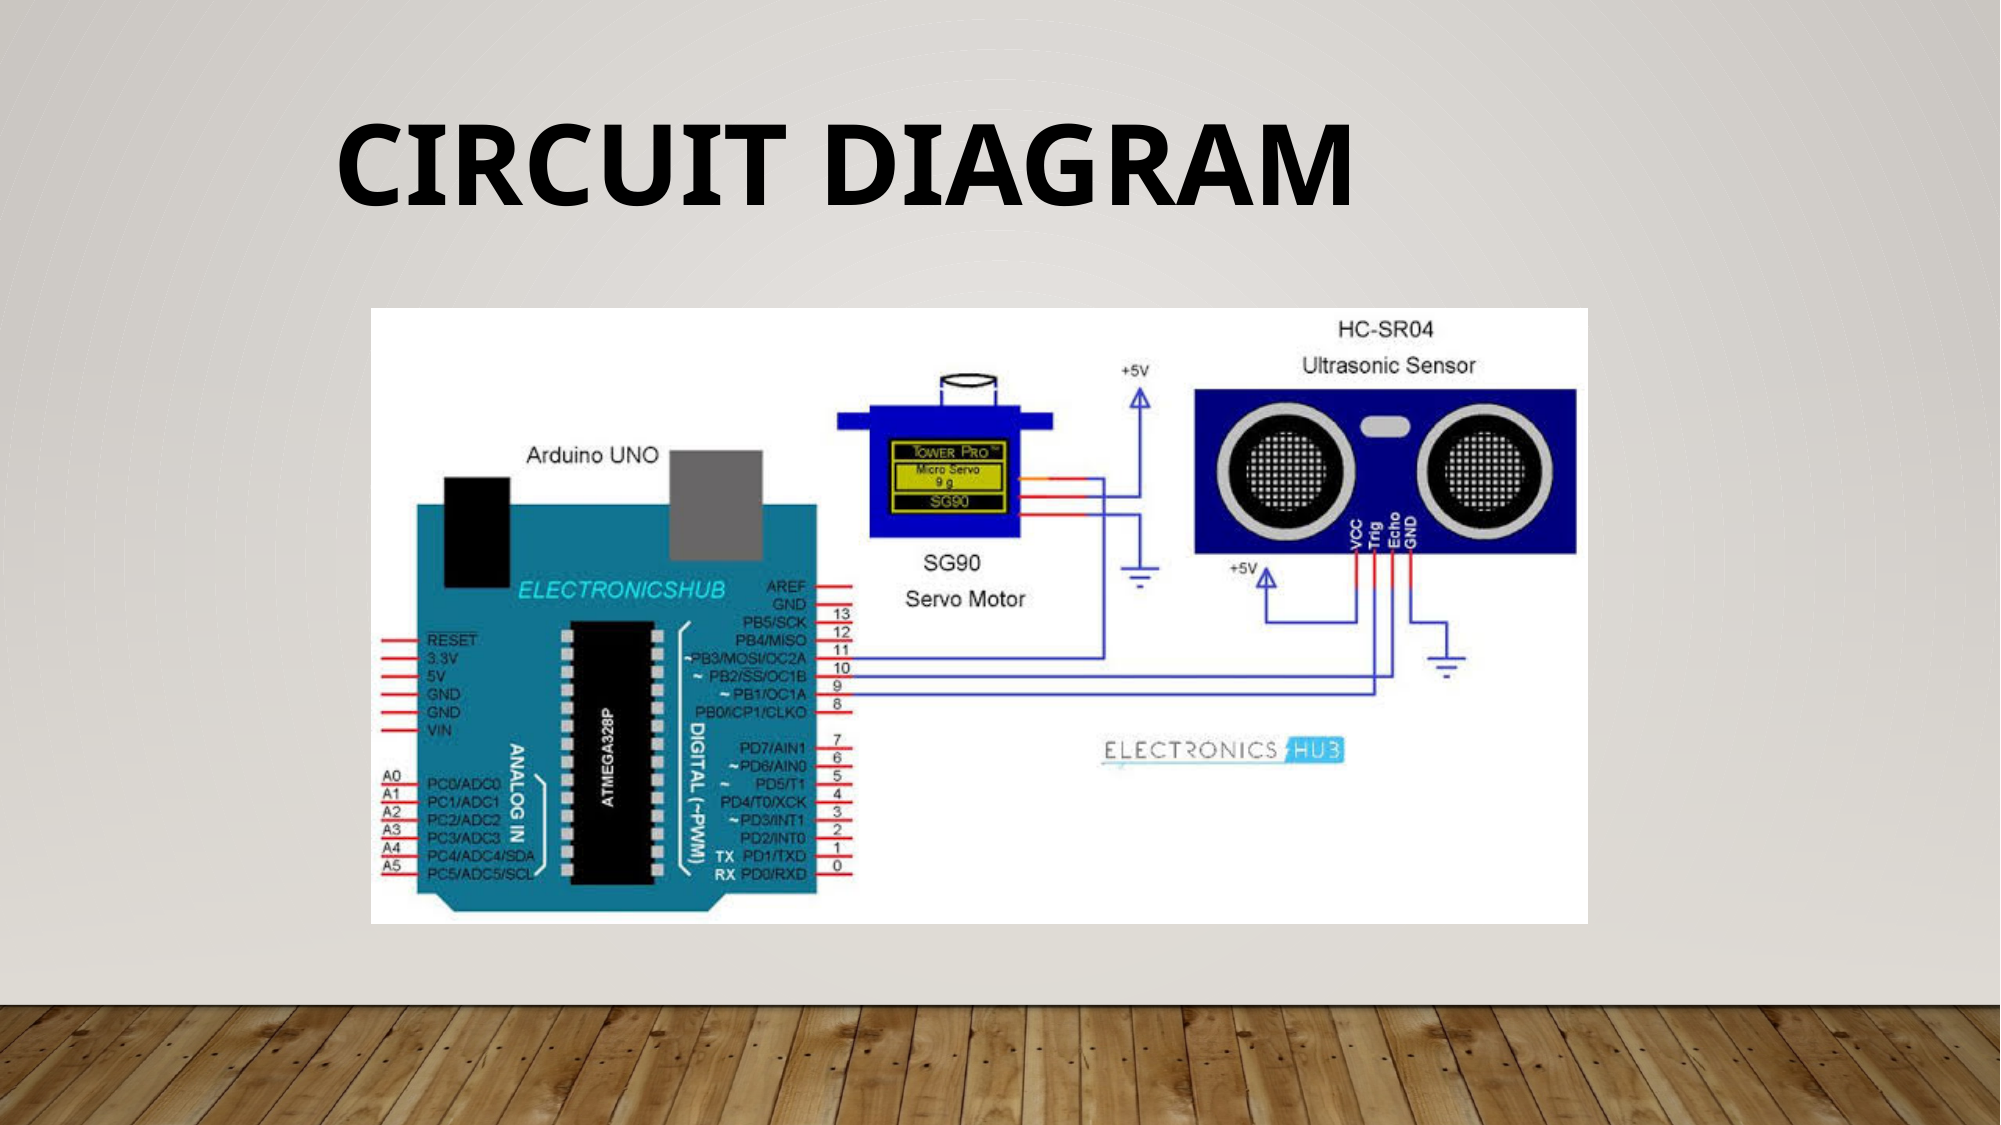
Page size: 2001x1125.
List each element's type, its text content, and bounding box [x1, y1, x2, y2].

picture [371, 308, 1588, 925]
picture [0, 1005, 2000, 1125]
text_box CIRCUIT DIAGRAM [318, 85, 1376, 236]
